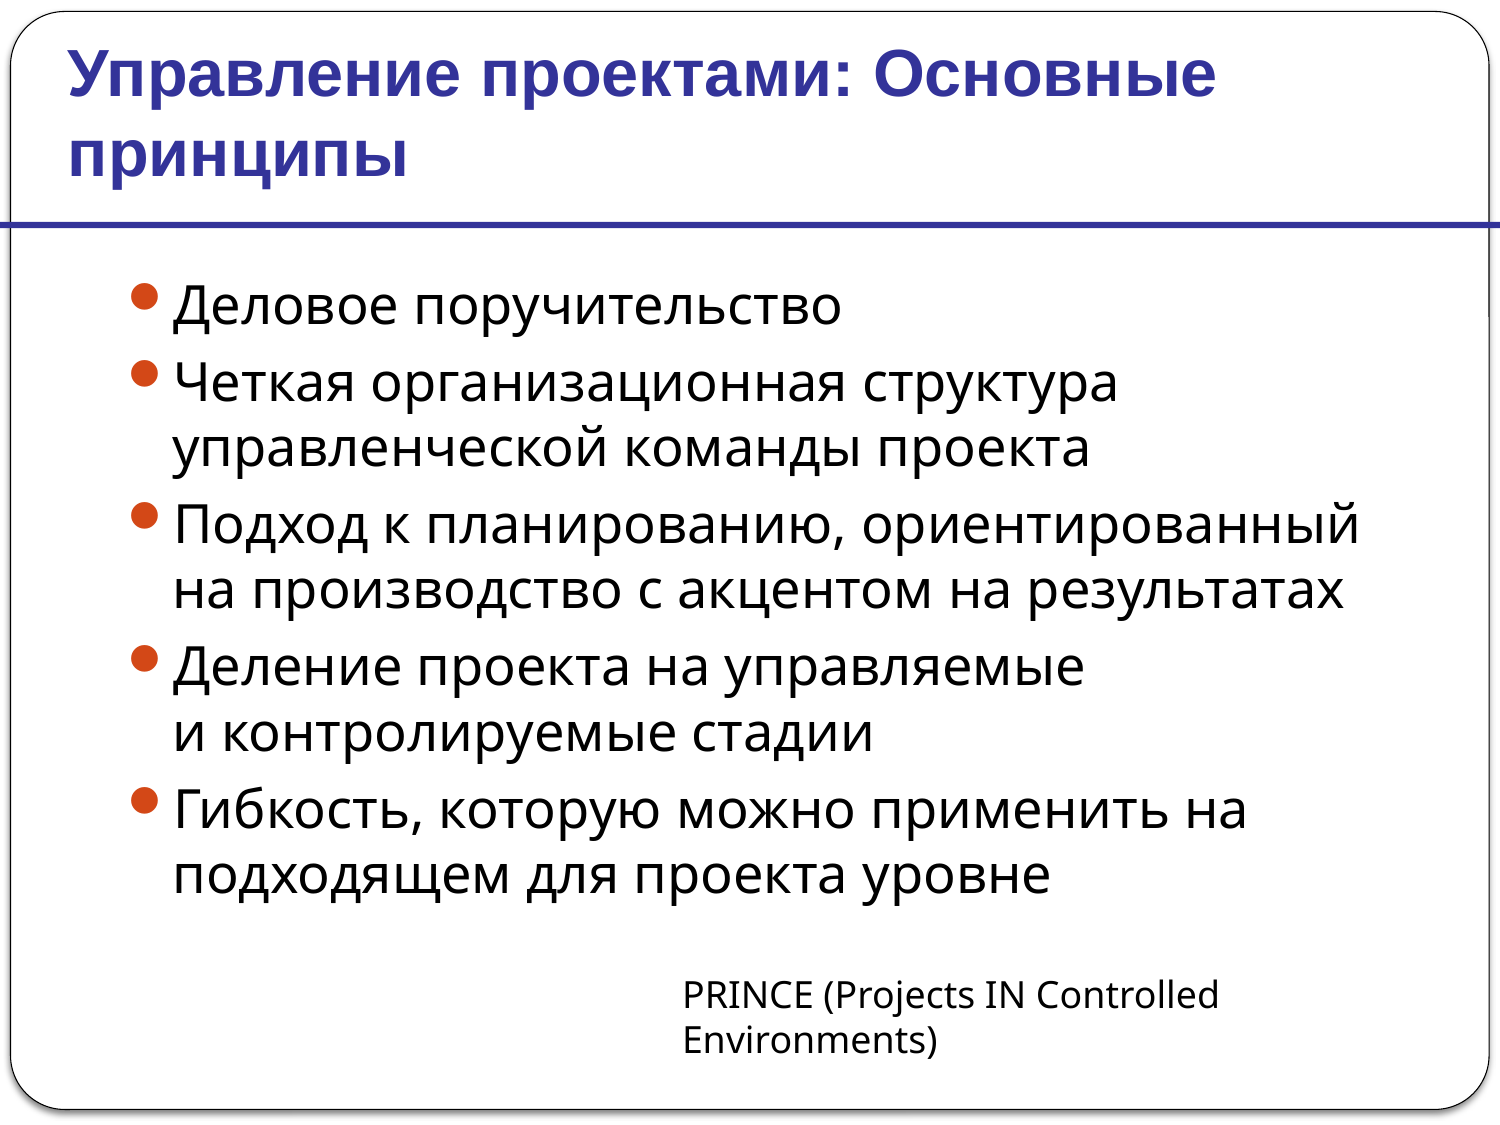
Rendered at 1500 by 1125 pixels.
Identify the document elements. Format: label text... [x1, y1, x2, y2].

text_box PRINCE (Projects IN Controlled Environments) [667, 964, 1436, 1069]
list Деловое поручительство Четкая организационная структура управленческой команды проекта Подход к планированию, ориентированный на производство с акцентом на результатах Деление проекта на управляемые и контролируемые стадии Гибкость, которую можно применить на подходящем для проекта уровне [112, 262, 1388, 938]
text_box Управление проектами: Основные принципы [53, 0, 1500, 220]
